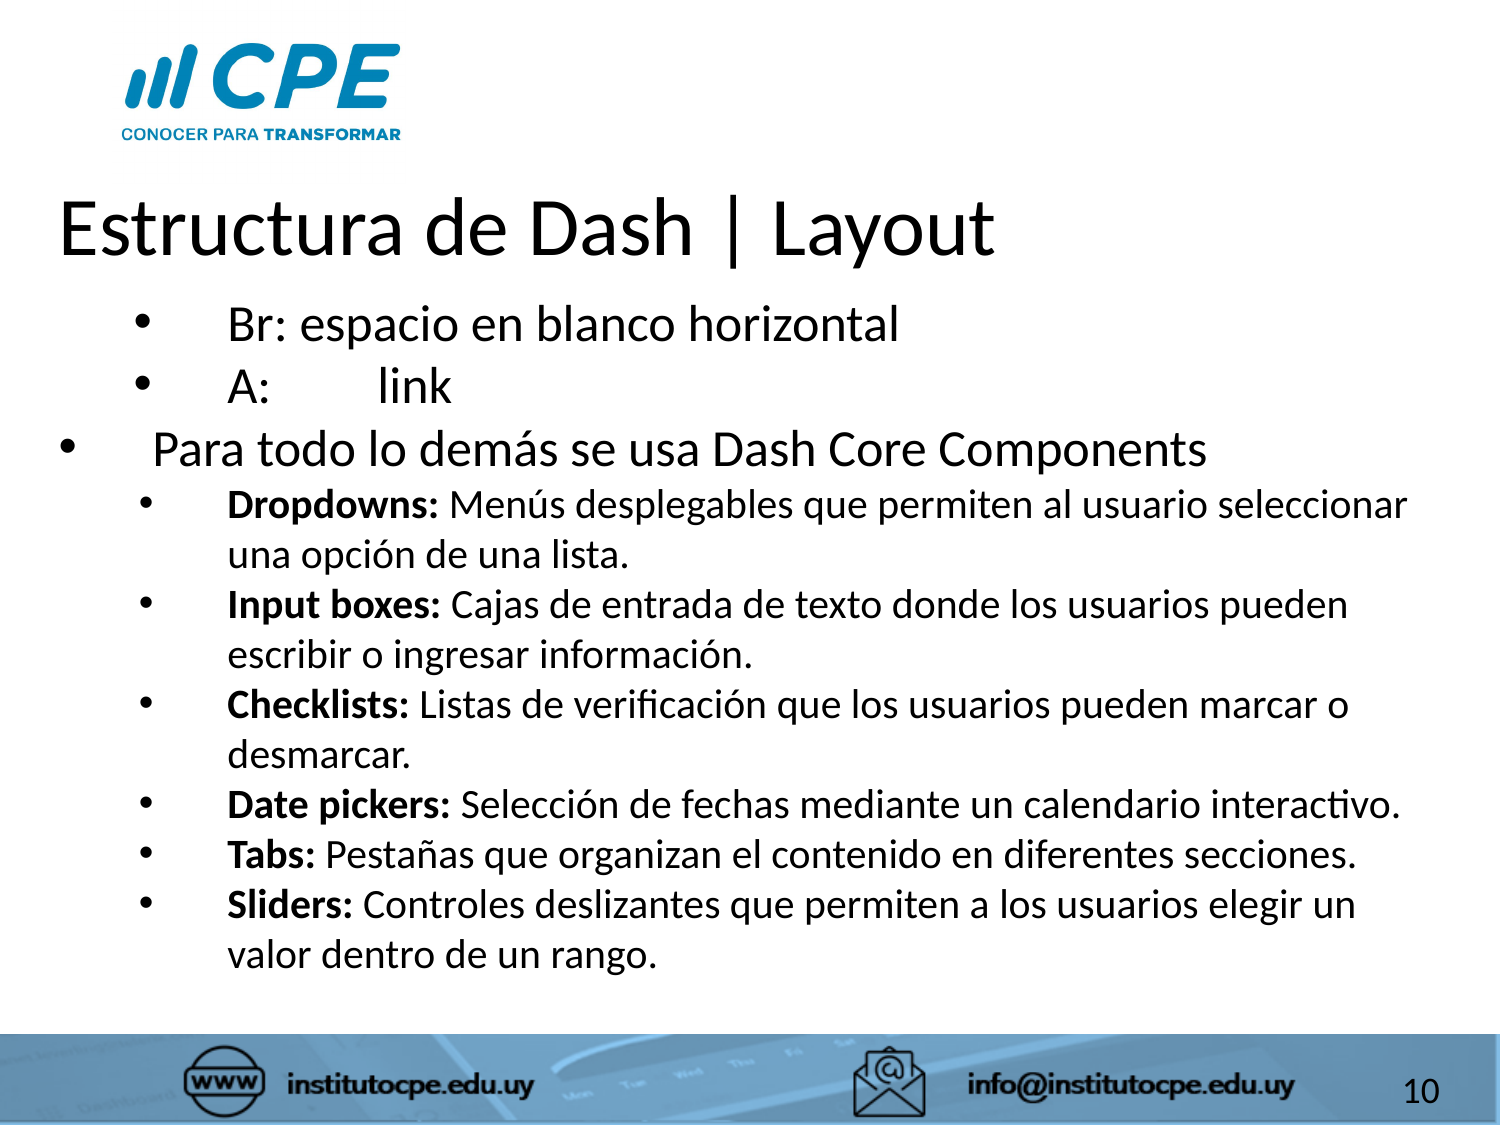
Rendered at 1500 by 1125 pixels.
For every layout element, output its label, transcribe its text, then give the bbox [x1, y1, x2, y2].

text_box Br: espacio en blanco horizontal A: link Para todo lo demás se usa Dash Core Components Dropdowns: Menús desplegables que permiten al usuario seleccionar una opción de una lista. Input boxes: Cajas de entrada de texto donde los usuarios pueden escribir o ingresar información. Checklists: Listas de verificación que los usuarios pueden marcar o desmarcar. Date pickers: Selección de fechas mediante un calendario interactivo. Tabs: Pestañas que organizan el contenido en diferentes secciones. Sliders: Controles deslizantes que permiten a los usuarios elegir un valor dentro de un rango. [43, 281, 1457, 1032]
picture [0, 1034, 1500, 1125]
picture [112, 0, 406, 185]
text_box Estructura de Dash | Layout [43, 164, 1457, 280]
